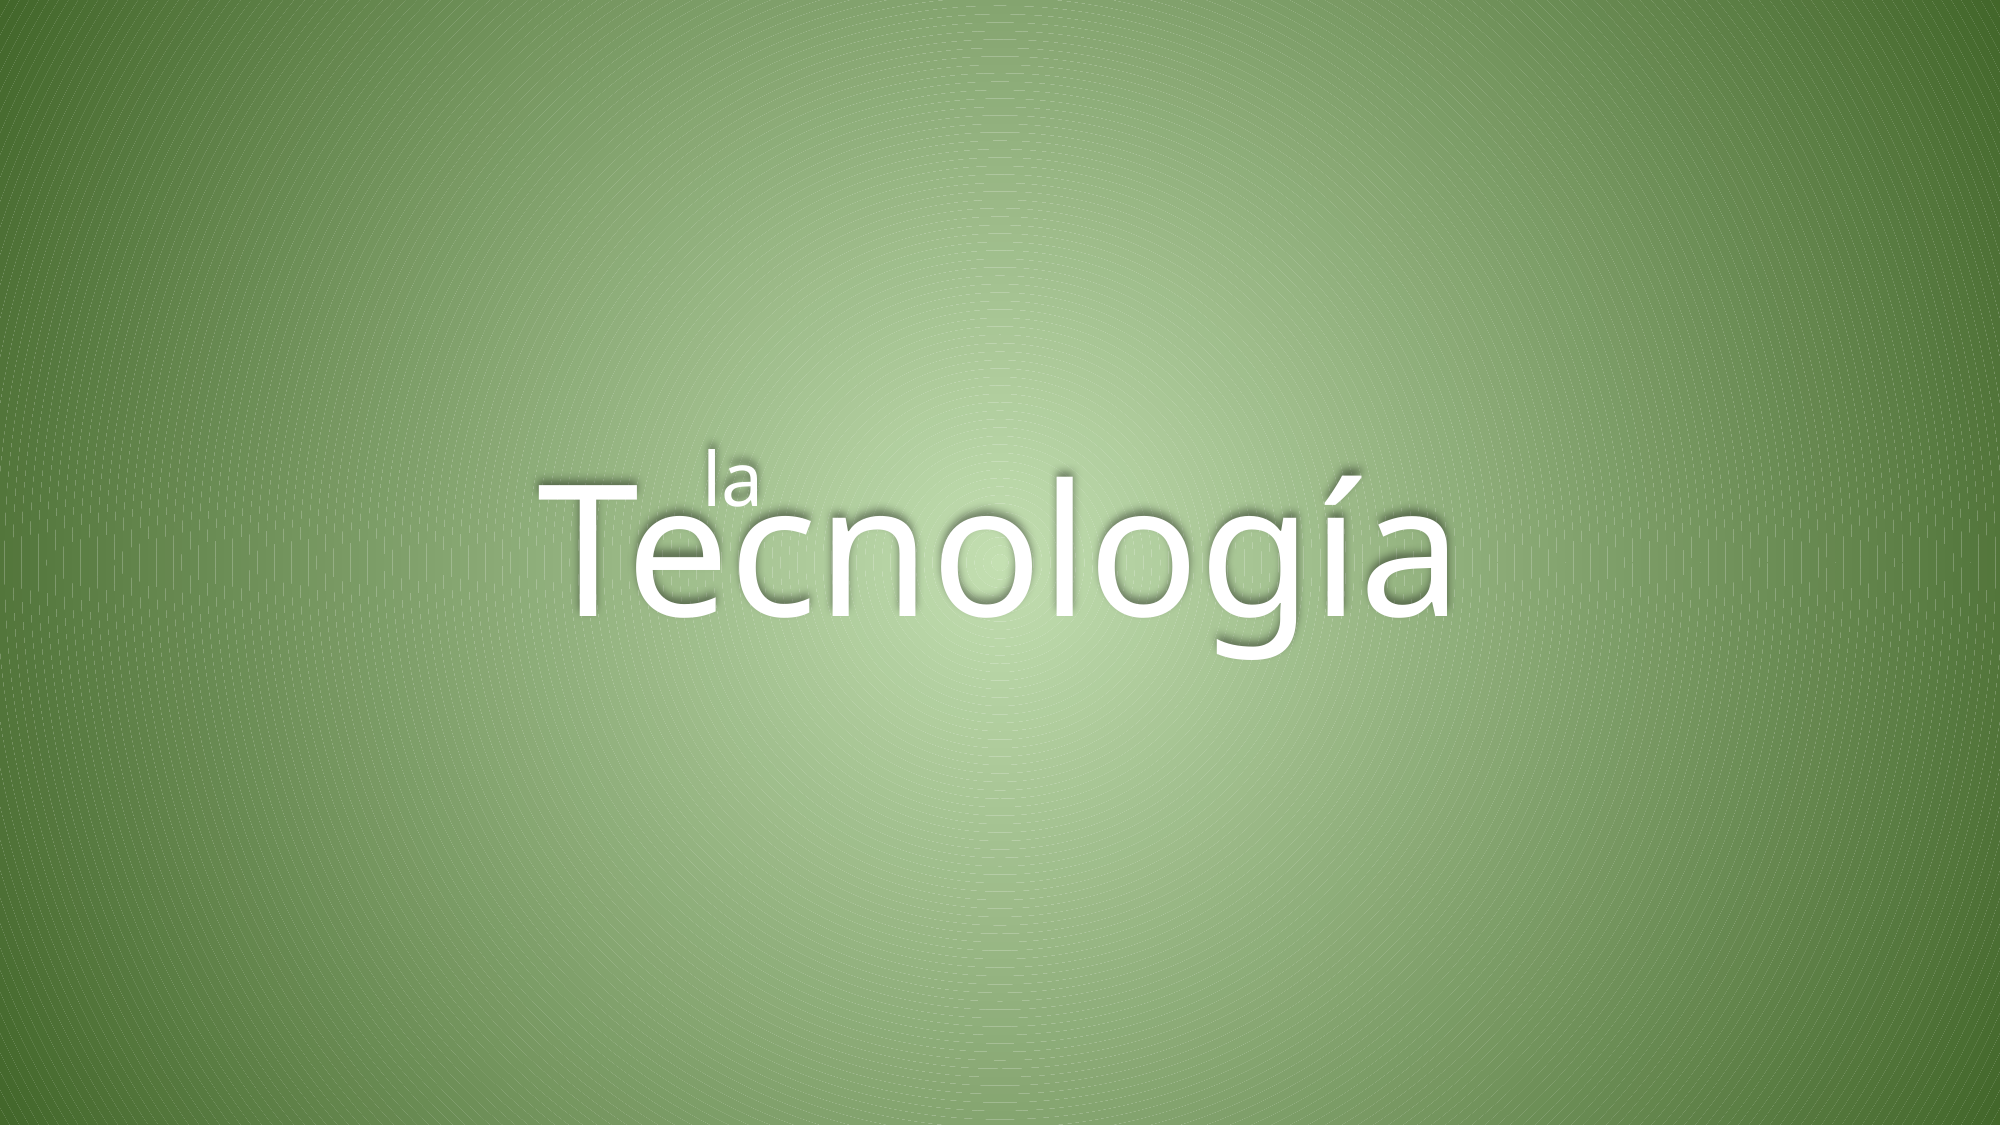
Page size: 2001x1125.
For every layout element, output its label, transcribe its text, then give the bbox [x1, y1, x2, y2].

title Tecnología [0, 402, 2000, 712]
text_box la [111, 413, 1355, 551]
